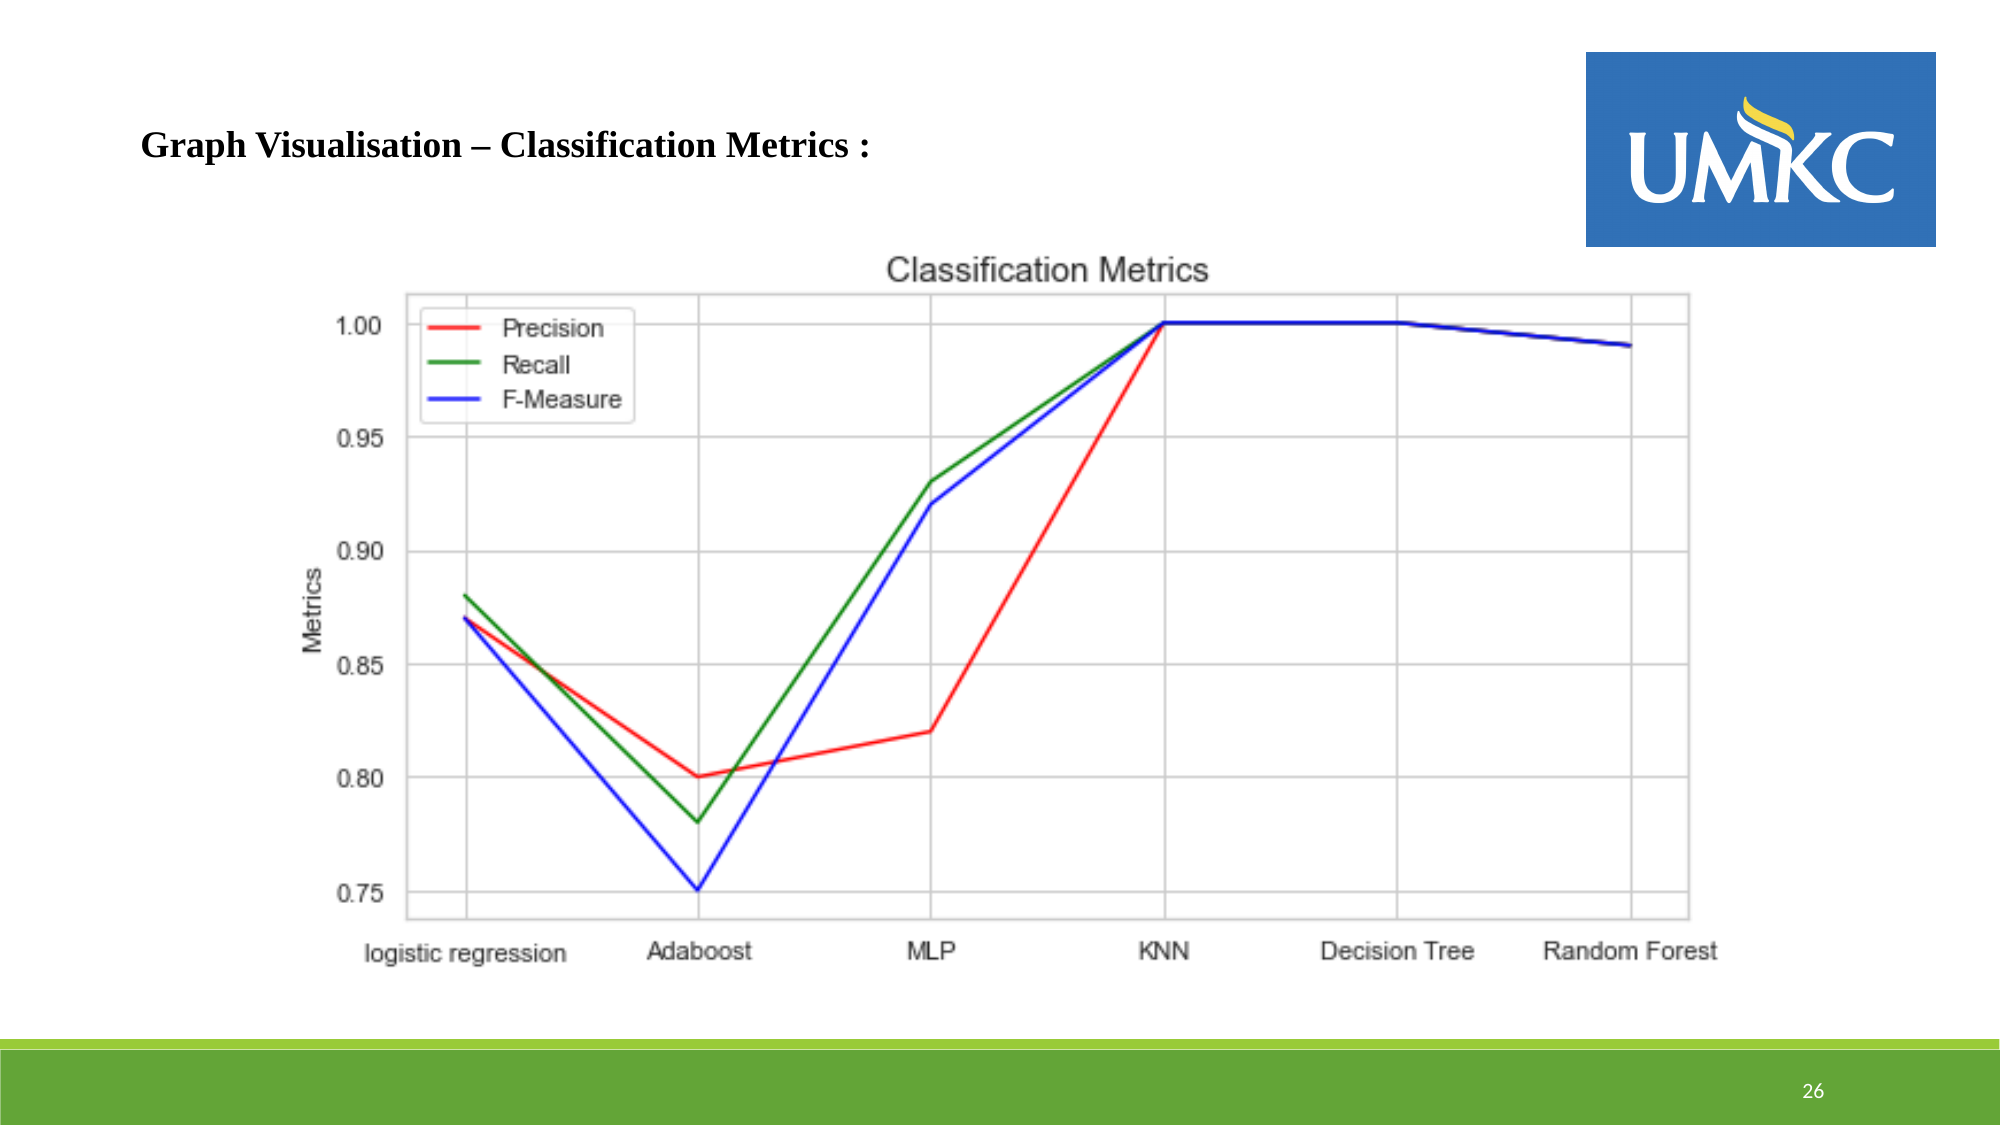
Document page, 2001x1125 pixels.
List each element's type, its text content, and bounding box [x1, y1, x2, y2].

text_box Graph Visualisation – Classification Metrics : [125, 112, 1126, 173]
slide_number 26 [1624, 1059, 1840, 1120]
picture [287, 52, 1937, 982]
